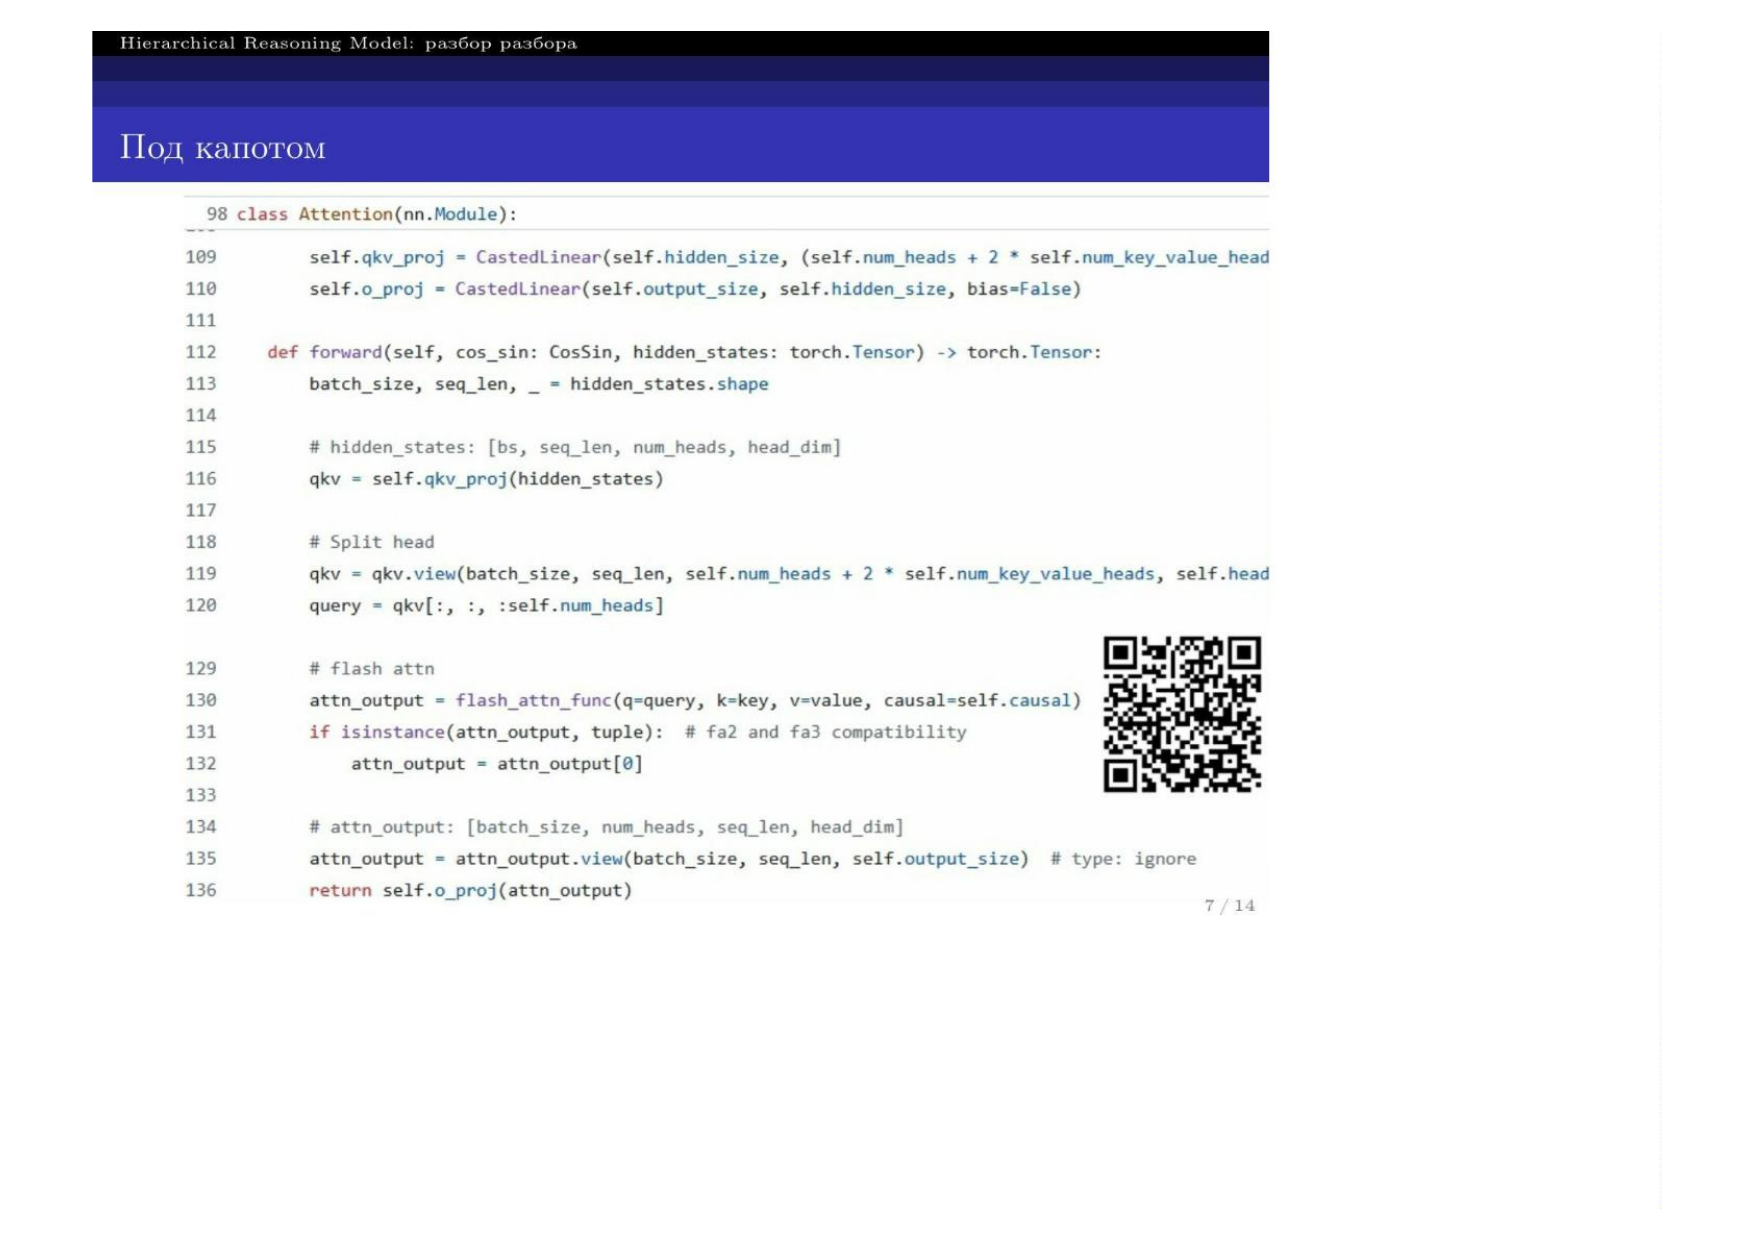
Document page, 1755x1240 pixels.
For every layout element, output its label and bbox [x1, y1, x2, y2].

text_box [92, 31, 1662, 1209]
